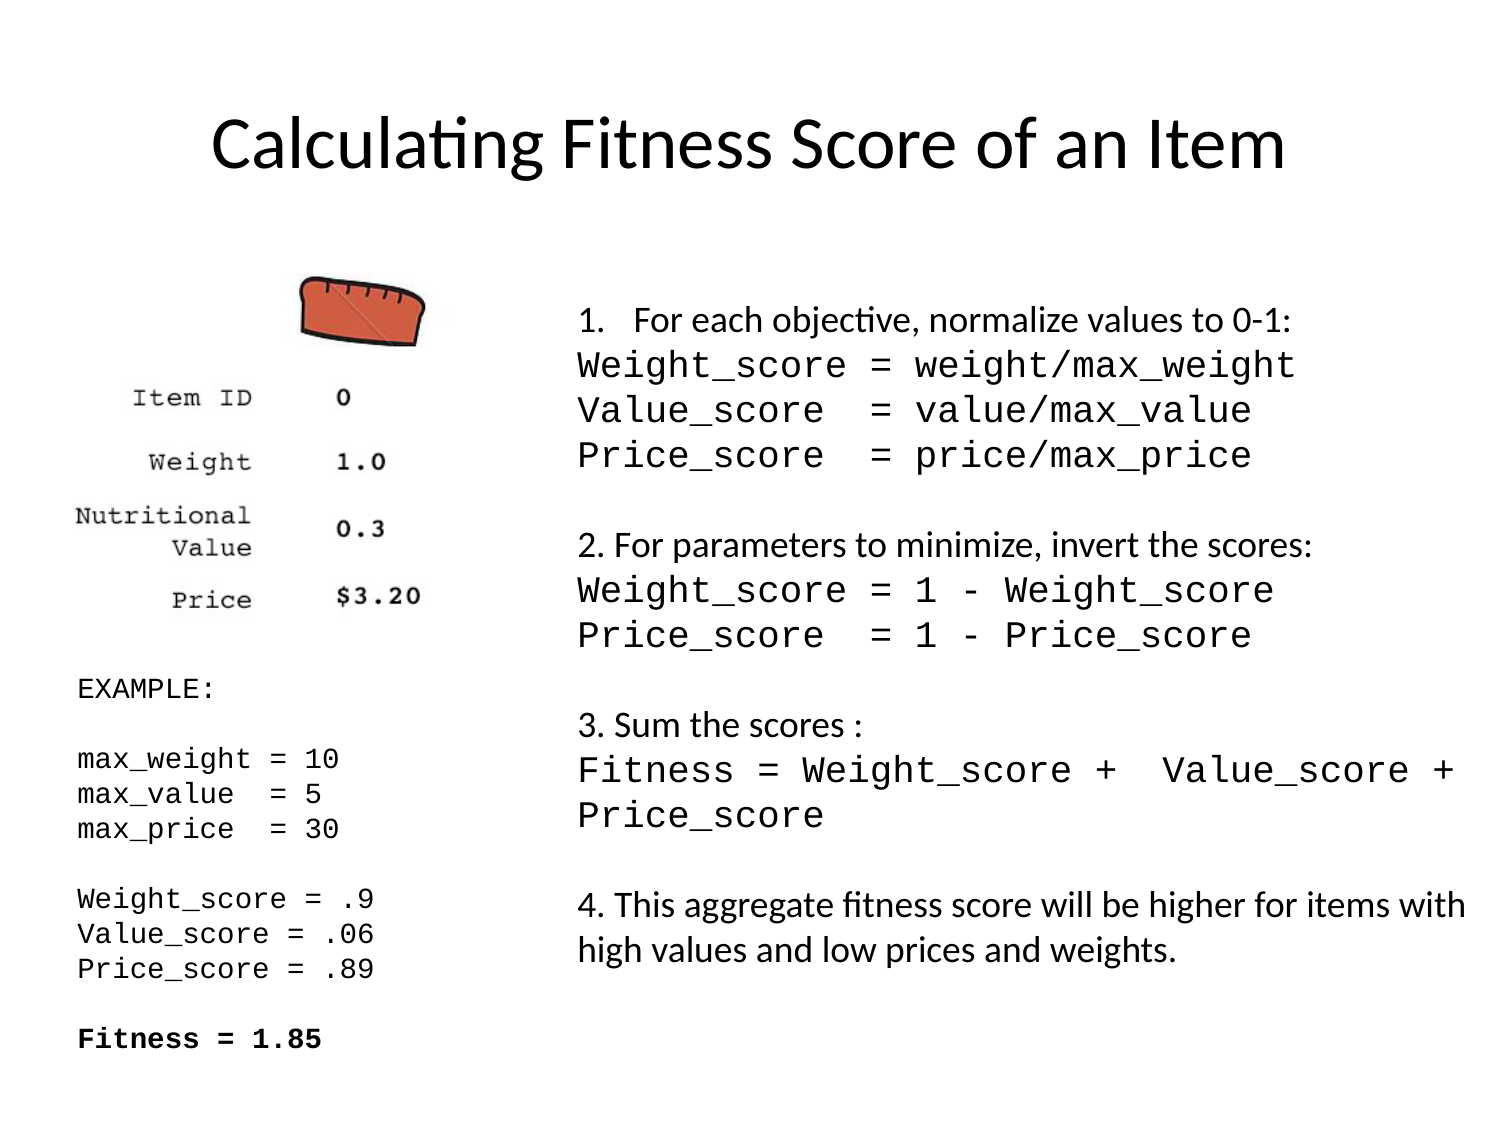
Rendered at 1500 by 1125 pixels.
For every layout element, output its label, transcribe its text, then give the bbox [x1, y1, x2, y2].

picture [62, 262, 483, 663]
text_box EXAMPLE: max_weight = 10 max_value = 5 max_price = 30 Weight_score = .9 Value_score = .06 Price_score = .89 Fitness = 1.85 [62, 670, 475, 1062]
title Calculating Fitness Score of an Item [75, 45, 1425, 233]
text_box For each objective, normalize values to 0-1: Weight_score = weight/max_weight Value_score = value/max_value Price_score = price/max_price 2. For parameters to minimize, invert the scores: Weight_score = 1 - Weight_score Price_score = 1 - Price_score 3. Sum the scores : Fitness = Weight_score + Value_score + Price_score 4. This aggregate fitness score will be higher for items with high values and low prices and weights. [562, 287, 1500, 978]
